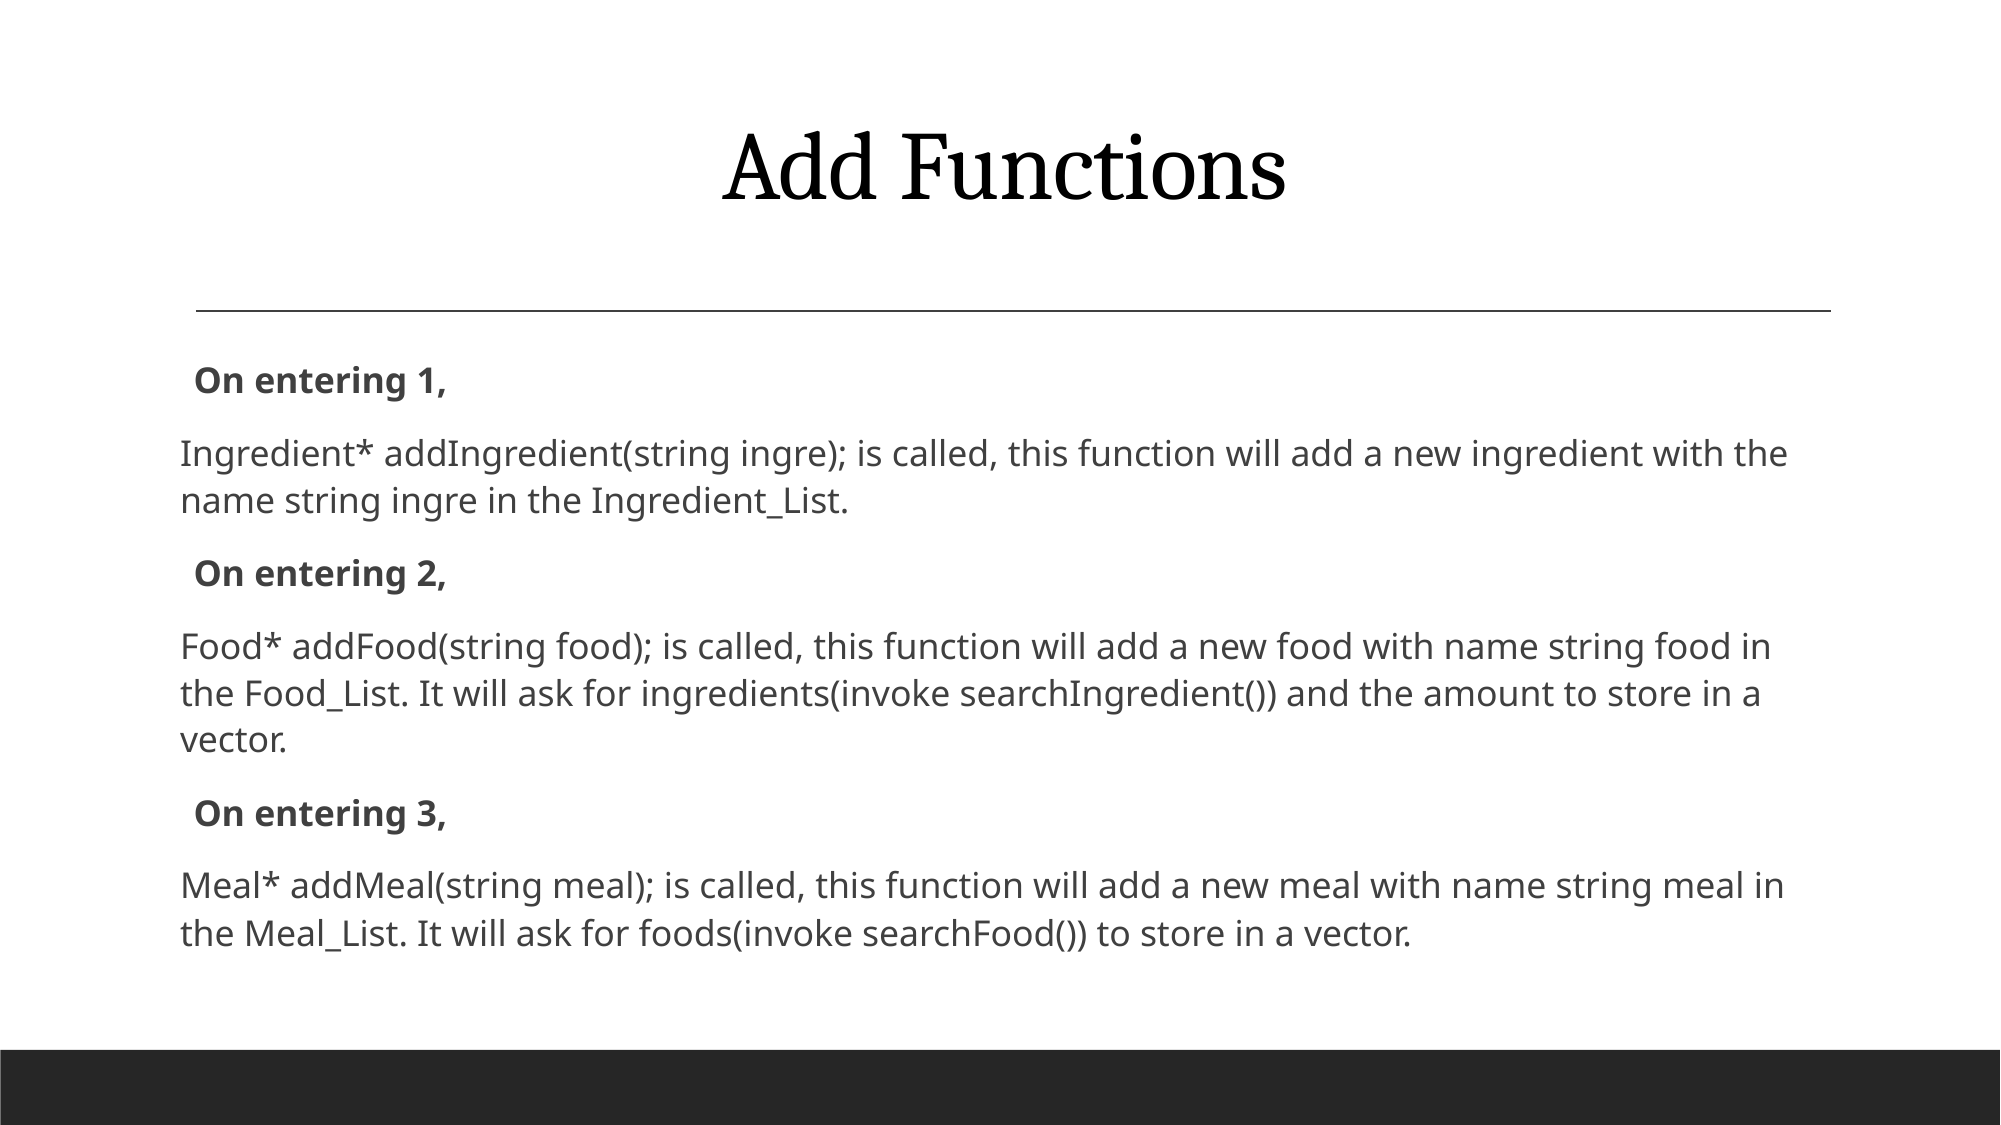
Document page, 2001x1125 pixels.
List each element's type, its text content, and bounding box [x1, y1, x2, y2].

list On entering 1, Ingredient* addIngredient(string ingre); is called, this function will add a new ingredient with the name string ingre in the Ingredient_List. On entering 2, Food* addFood(string food); is called, this function will add a new food with name string food in the Food_List. It will ask for ingredients(invoke searchIngredient()) and the amount to store in a vector. On entering 3, Meal* addMeal(string meal); is called, this function will add a new meal with name string meal in the Meal_List. It will ask for foods(invoke searchFood()) to store in a vector. [180, 345, 1830, 963]
title Add Functions [180, 107, 1830, 345]
